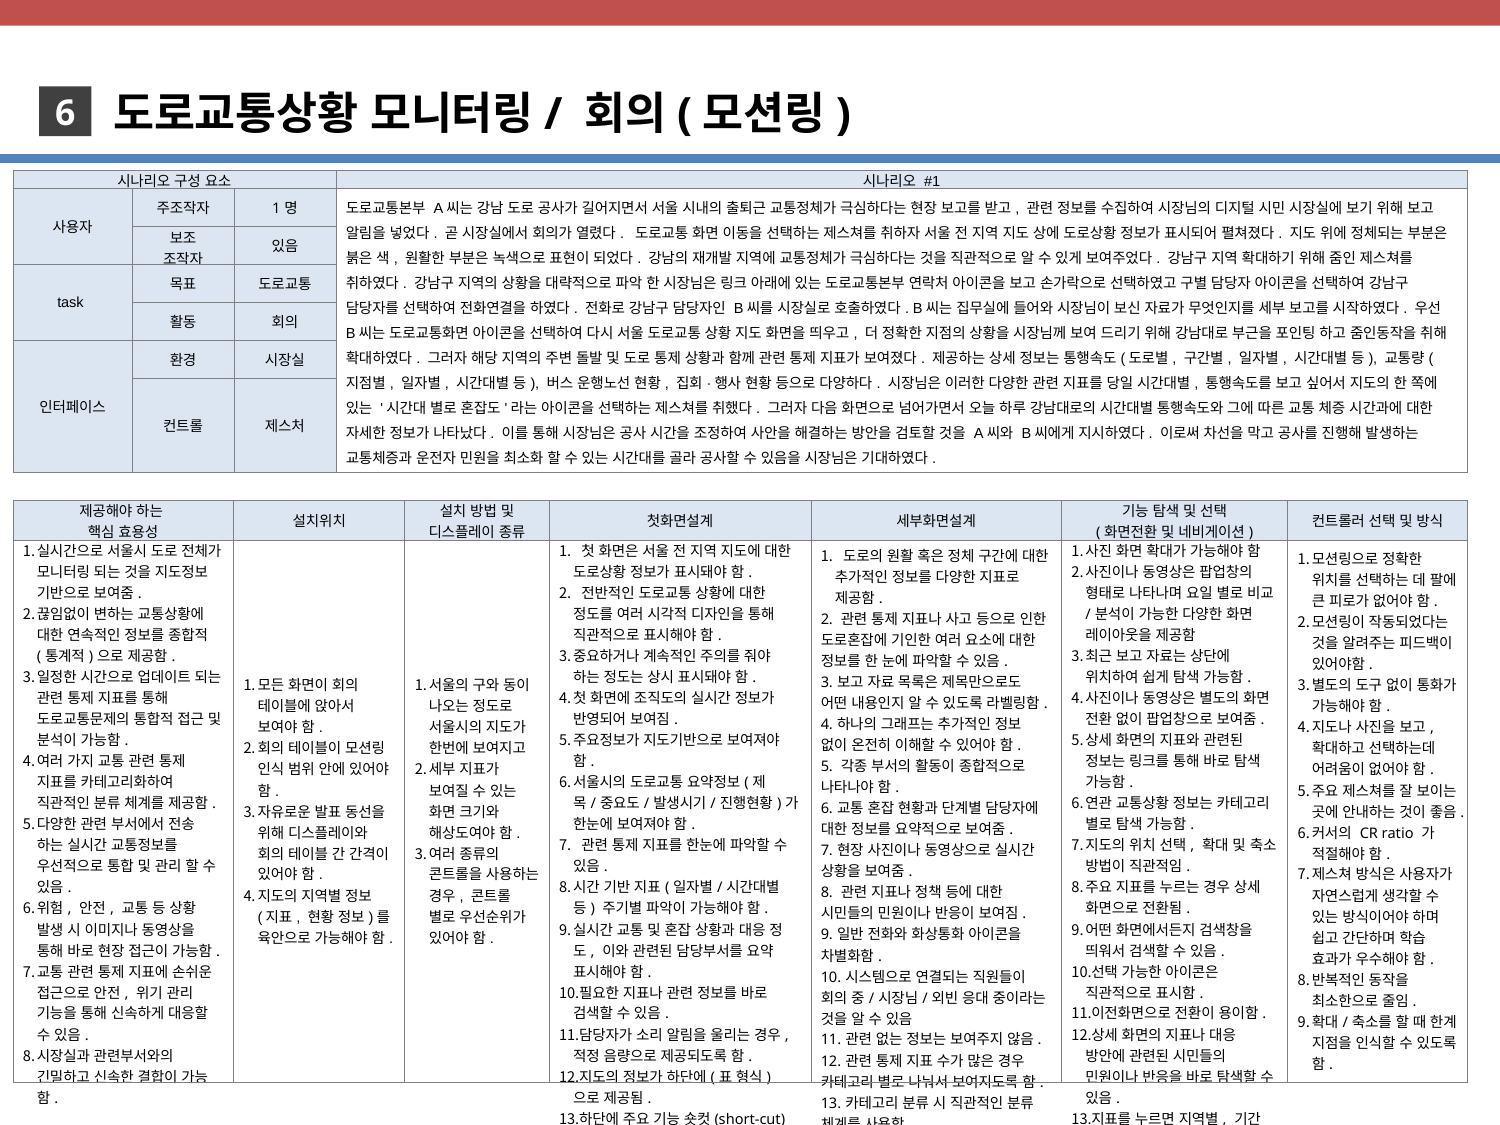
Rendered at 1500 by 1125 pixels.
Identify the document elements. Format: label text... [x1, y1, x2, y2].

table_cell 도로의 원활 혹은 정체 구간에 대한 추가적인 정보를 다양한 지표로 제공함. 2. 관련 통제 지표나 사고 등으로 인한 도로혼잡에 기인한 여러 요소에 대한 정보를 한 눈에 파악할 수 있음. 3.보고 자료 목록은 제목만으로도 어떤 내용인지 알 수 있도록 라벨링함. 4.하나의 그래프는 추가적인 정보 없이 온전히 이해할 수 있어야 함. 5. 각종 부서의 활동이 종합적으로 나타나야 함. 6.교통 혼잡 현황과 단계별 담당자에 대한 정보를 요약적으로 보여줌. 7.현장 사진이나 동영상으로 실시간 상황을 보여줌. 8. 관련 지표나 정책 등에 대한 시민들의 민원이나 반응이 보여짐. 9.일반 전화와 화상통화 아이콘을 차별화함. 10.시스템으로 연결되는 직원들이 회의 중/시장님/외빈 응대 중이라는 것을 알 수 있음 11.관련 없는 정보는 보여주지 않음. 12.관련 통제 지표 수가 많은 경우 카테고리 별로 나눠서 보여지도록 함. 13.카테고리 분류 시 직관적인 분류 체계를 사용함. [812, 541, 1061, 1082]
table_header 시나리오 #1 [337, 171, 1467, 188]
table_cell 활동 [133, 303, 234, 340]
table_cell 모션링으로 정확한 위치를 선택하는 데 팔에 큰 피로가 없어야 함. 모션링이 작동되었다는 것을 알려주는 피드백이 있어야함. 별도의 도구 없이 통화가 가능해야 함. 지도나 사진을 보고, 확대하고 선택하는데 어려움이 없어야 함. 주요 제스쳐를 잘 보이는 곳에 안내하는 것이 좋음. 커서의 CR ratio 가 적절해야 함. 제스쳐 방식은 사용자가 자연스럽게 생각할 수 있는 방식이어야 하며 쉽고 간단하며 학습 효과가 우수해야 함. 반복적인 동작을 최소한으로 줄임. 확대/축소를 할 때 한계 지점을 인식할 수 있도록 함. [1288, 541, 1467, 1082]
table_cell 회의 [235, 303, 336, 340]
table_header 컨트롤러 선택 및 방식 [1288, 501, 1467, 540]
table_header 시나리오 구성 요소 [14, 171, 336, 188]
text_box 6 [37, 84, 94, 138]
table_header 세부화면설계 [812, 501, 1061, 540]
table_cell 도로교통 [235, 265, 336, 302]
table_cell 목표 [133, 265, 234, 302]
table_header 설치 방법 및 디스플레이 종류 [405, 501, 549, 540]
table_cell 컨트롤 [133, 379, 234, 472]
table_cell 사진 화면 확대가 가능해야 함 사진이나 동영상은 팝업창의 형태로 나타나며 요일 별로 비교/분석이 가능한 다양한 화면 레이아웃을 제공함 최근 보고 자료는 상단에 위치하여 쉽게 탐색 가능함. 사진이나 동영상은 별도의 화면 전환 없이 팝업창으로 보여줌. 상세 화면의 지표와 관련된 정보는 링크를 통해 바로 탐색 가능함. 연관 교통상황 정보는 카테고리 별로 탐색 가능함. 지도의 위치 선택, 확대 및 축소 방법이 직관적임. 주요 지표를 누르는 경우 상세 화면으로 전환됨. 어떤 화면에서든지 검색창을 띄워서 검색할 수 있음. 선택 가능한 아이콘은 직관적으로 표시함. 이전화면으로 전환이 용이함. 상세 화면의 지표나 대응 방안에 관련된 시민들의 민원이나 반응을 바로 탐색할 수 있음. 지표를 누르면 지역별, 기간별, 관찰 대상별 세부 정보를 확인할 수 있음. [1062, 541, 1287, 1082]
table_cell 첫 화면은 서울 전 지역 지도에 대한 도로상황 정보가 표시돼야 함. 전반적인 도로교통 상황에 대한 정도를 여러 시각적 디자인을 통해 직관적으로 표시해야 함. 중요하거나 계속적인 주의를 줘야 하는 정도는 상시 표시돼야 함. 첫 화면에 조직도의 실시간 정보가 반영되어 보여짐. 주요정보가 지도기반으로 보여져야 함. 서울시의 도로교통 요약정보(제목/중요도/발생시기/진행현황)가 한눈에 보여져야 함. 관련 통제 지표를 한눈에 파악할 수 있음. 시간 기반 지표(일자별/시간대별 등) 주기별 파악이 가능해야 함. 실시간 교통 및 혼잡 상황과 대응 정도, 이와 관련된 담당부서를 요약 표시해야 함. 필요한 지표나 관련 정보를 바로 검색할 수 있음. 담당자가 소리 알림을 울리는 경우, 적정 음량으로 제공되도록 함. 지도의 정보가 하단에(표 형식)으로 제공됨. 하단에 주요 기능 숏컷(short-cut)을 제시함. 여론 정보가 제공되는 경우에는 워드 클라우드 형식으로 요약하여 보여줌. [550, 541, 811, 1082]
table_header 제공해야 하는 핵심 효용성 [14, 501, 233, 540]
table_cell 서울의 구와 동이 나오는 정도로 서울시의 지도가 한번에 보여지고 세부 지표가 보여질 수 있는 화면 크기와 해상도여야 함. 여러 종류의 콘트롤을 사용하는 경우, 콘트롤 별로 우선순위가 있어야 함. [405, 541, 549, 1082]
table_cell 모든 화면이 회의 테이블에 앉아서 보여야 함. 회의 테이블이 모션링 인식 범위 안에 있어야 함. 자유로운 발표 동선을 위해 디스플레이와 회의 테이블 간 간격이 있어야 함. 지도의 지역별 정보(지표, 현황 정보)를 육안으로 가능해야 함. [234, 541, 404, 1082]
table_cell task [14, 265, 132, 340]
text_box 도로교통상황 모니터링/ 회의(모션링) [95, 77, 866, 146]
table_cell 인터페이스 [14, 341, 132, 472]
table_cell 있음 [235, 227, 336, 264]
table_cell 환경 [133, 341, 234, 378]
table_cell 주조작자 [133, 189, 234, 226]
table_cell 보조 조작자 [133, 227, 234, 264]
table_header 기능 탐색 및 선택 (화면전환 및 네비게이션) [1062, 501, 1287, 540]
table_cell 1명 [235, 189, 336, 226]
table_cell 사용자 [14, 189, 132, 264]
table_cell 도로교통본부 A씨는 강남 도로 공사가 길어지면서 서울 시내의 출퇴근 교통정체가 극심하다는 현장 보고를 받고, 관련 정보를 수집하여 시장님의 디지털 시민 시장실에 보기 위해 보고 알림을 넣었다. 곧 시장실에서 회의가 열렸다. 도로교통 화면 이동을 선택하는 제스쳐를 취하자 서울 전 지역 지도 상에 도로상황 정보가 표시되어 펼쳐졌다. 지도 위에 정체되는 부분은 붉은 색, 원활한 부분은 녹색으로 표현이 되었다. 강남의 재개발 지역에 교통정체가 극심하다는 것을 직관적으로 알 수 있게 보여주었다. 강남구 지역 확대하기 위해 줌인 제스쳐를 취하였다. 강남구 지역의 상황을 대략적으로 파악 한 시장님은 링크 아래에 있는 도로교통본부 연락처 아이콘을 보고 손가락으로 선택하였고 구별 담당자 아이콘을 선택하여 강남구 담당자를 선택하여 전화연결을 하였다. 전화로 강남구 담당자인 B씨를 시장실로 호출하였다. B씨는 집무실에 들어와 시장님이 보신 자료가 무엇인지를 세부 보고를 시작하였다. 우선 B씨는 도로교통화면 아이콘을 선택하여 다시 서울 도로교통 상황 지도 화면을 띄우고, 더 정확한 지점의 상황을 시장님께 보여 드리기 위해 강남대로 부근을 포인팅 하고 줌인동작을 취해 확대하였다. 그러자 해당 지역의 주변 돌발 및 도로 통제 상황과 함께 관련 통제 지표가 보여졌다. 제공하는 상세 정보는 통행속도(도로별, 구간별, 일자별, 시간대별 등), 교통량(지점별, 일자별, 시간대별 등), 버스 운행노선 현황, 집회·행사 현황 등으로 다양하다. 시장님은 이러한 다양한 관련 지표를 당일 시간대별, 통행속도를 보고 싶어서 지도의 한 쪽에 있는 '시간대 별로 혼잡도'라는 아이콘을 선택하는 제스쳐를 취했다. 그러자 다음 화면으로 넘어가면서 오늘 하루 강남대로의 시간대별 통행속도와 그에 따른 교통 체증 시간과에 대한 자세한 정보가 나타났다. 이를 통해 시장님은 공사 시간을 조정하여 사안을 해결하는 방안을 검토할 것을 A씨와 B씨에게 지시하였다. 이로써 차선을 막고 공사를 진행해 발생하는 교통체증과 운전자 민원을 최소화 할 수 있는 시간대를 골라 공사할 수 있음을 시장님은 기대하였다. [337, 189, 1467, 472]
table_cell 실시간으로 서울시 도로 전체가 모니터링 되는 것을 지도정보 기반으로 보여줌. 끊임없이 변하는 교통상황에 대한 연속적인 정보를 종합적(통계적)으로 제공함. 일정한 시간으로 업데이트 되는 관련 통제 지표를 통해 도로교통문제의 통합적 접근 및 분석이 가능함. 여러 가지 교통 관련 통제 지표를 카테고리화하여 직관적인 분류 체계를 제공함. 다양한 관련 부서에서 전송 하는 실시간 교통정보를 우선적으로 통합 및 관리 할 수 있음. 위험, 안전, 교통 등 상황 발생 시 이미지나 동영상을 통해 바로 현장 접근이 가능함. 교통 관련 통제 지표에 손쉬운 접근으로 안전, 위기 관리 기능을 통해 신속하게 대응할 수 있음. 시장실과 관련부서와의 긴밀하고 신속한 결합이 가능함. [14, 541, 233, 1082]
table_header 첫화면설계 [550, 501, 811, 540]
table_header 설치위치 [234, 501, 404, 540]
table_cell 제스처 [235, 379, 336, 472]
table_cell 시장실 [235, 341, 336, 378]
